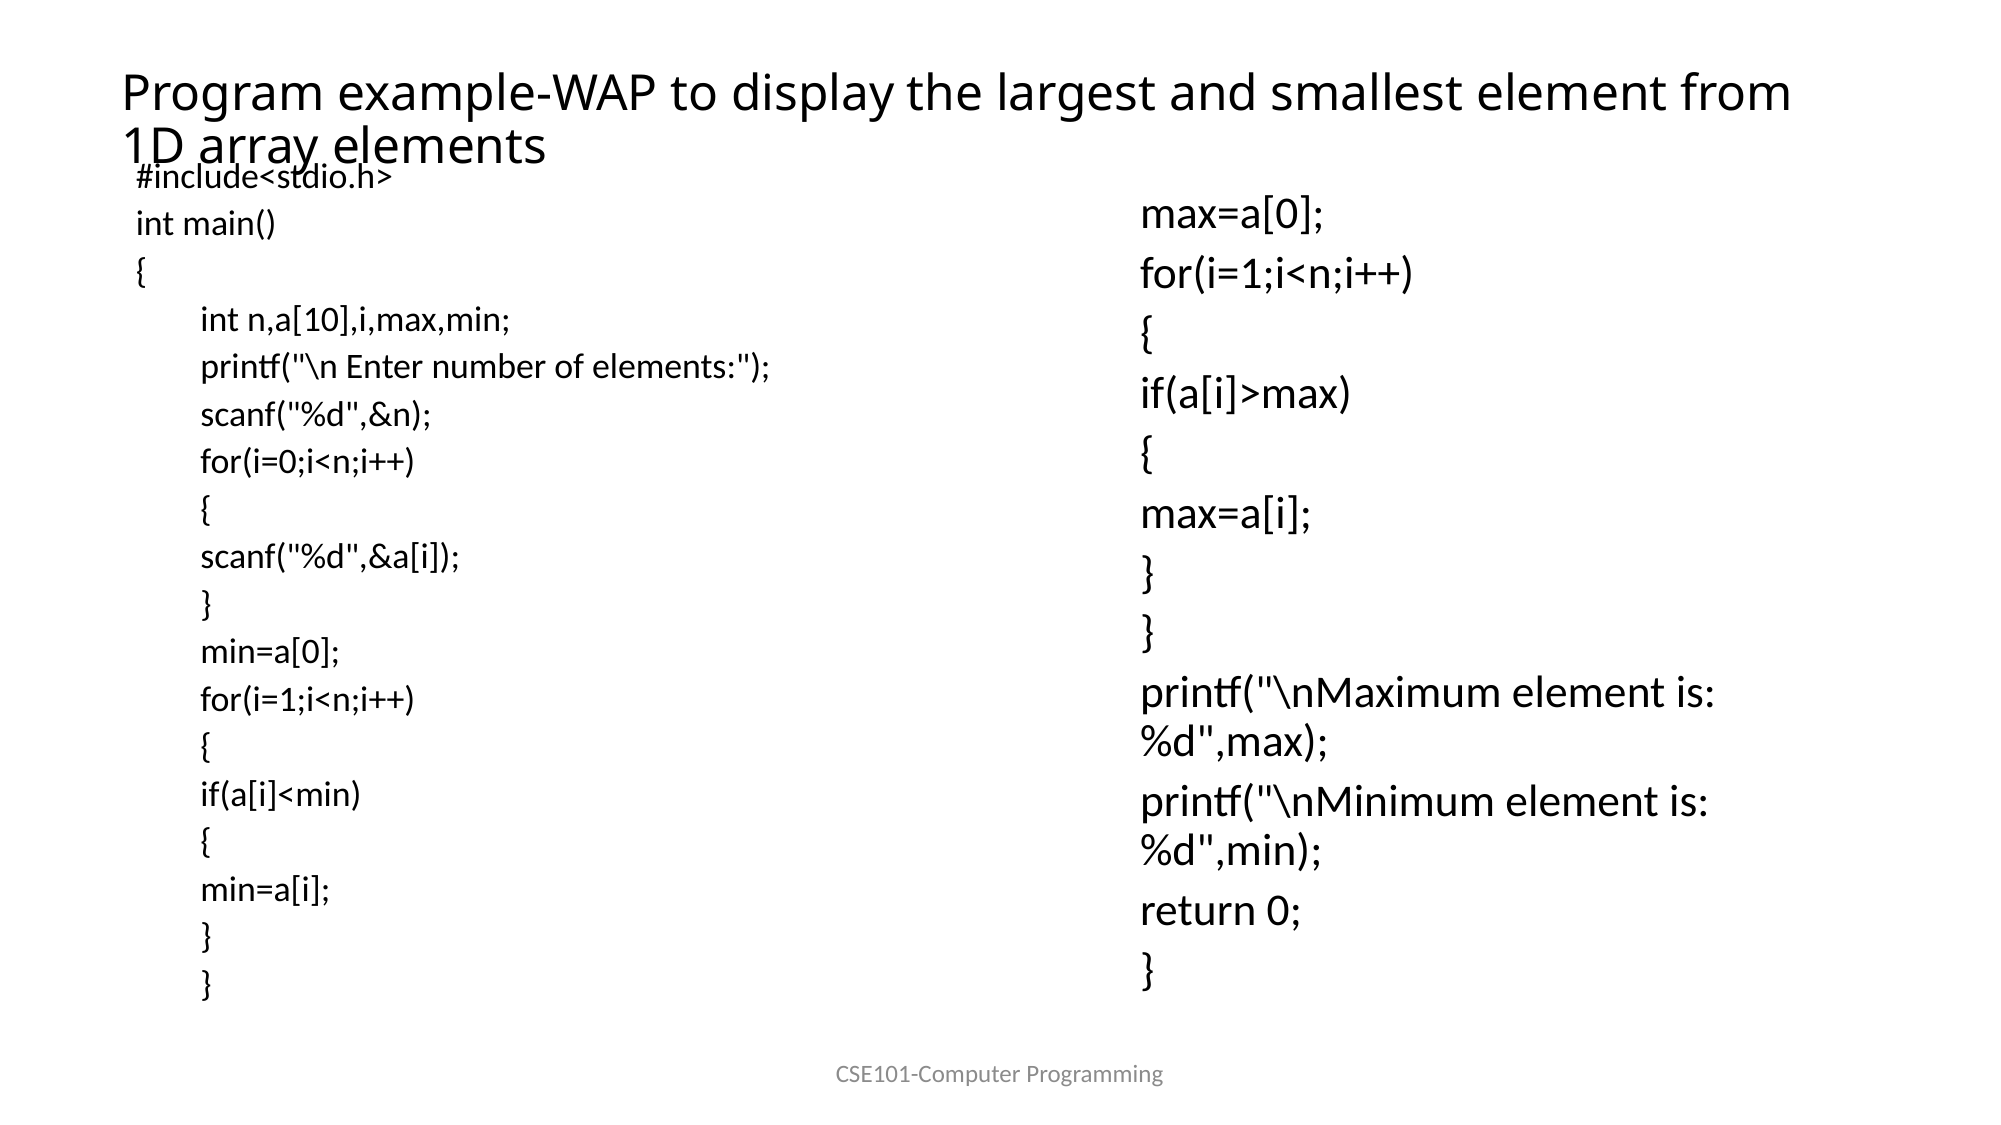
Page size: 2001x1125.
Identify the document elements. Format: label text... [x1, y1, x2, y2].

footer CSE101-Computer Programming [662, 1042, 1338, 1103]
list #include<stdio.h> int main() { int n,a[10],i,max,min; printf("\n Enter number of elements:"); scanf("%d",&n); for(i=0;i<n;i++) { scanf("%d",&a[i]); } min=a[0]; for(i=1;i<n;i++) { if(a[i]<min) { min=a[i]; } } [120, 149, 1075, 1103]
list max=a[0]; for(i=1;i<n;i++) { if(a[i]>max) { max=a[i]; } } printf("\nMaximum element is: %d",max); printf("\nMinimum element is: %d",min); return 0; } [1125, 182, 1767, 1063]
title Program example-WAP to display the largest and smallest element from 1D array elements [106, 59, 1863, 182]
